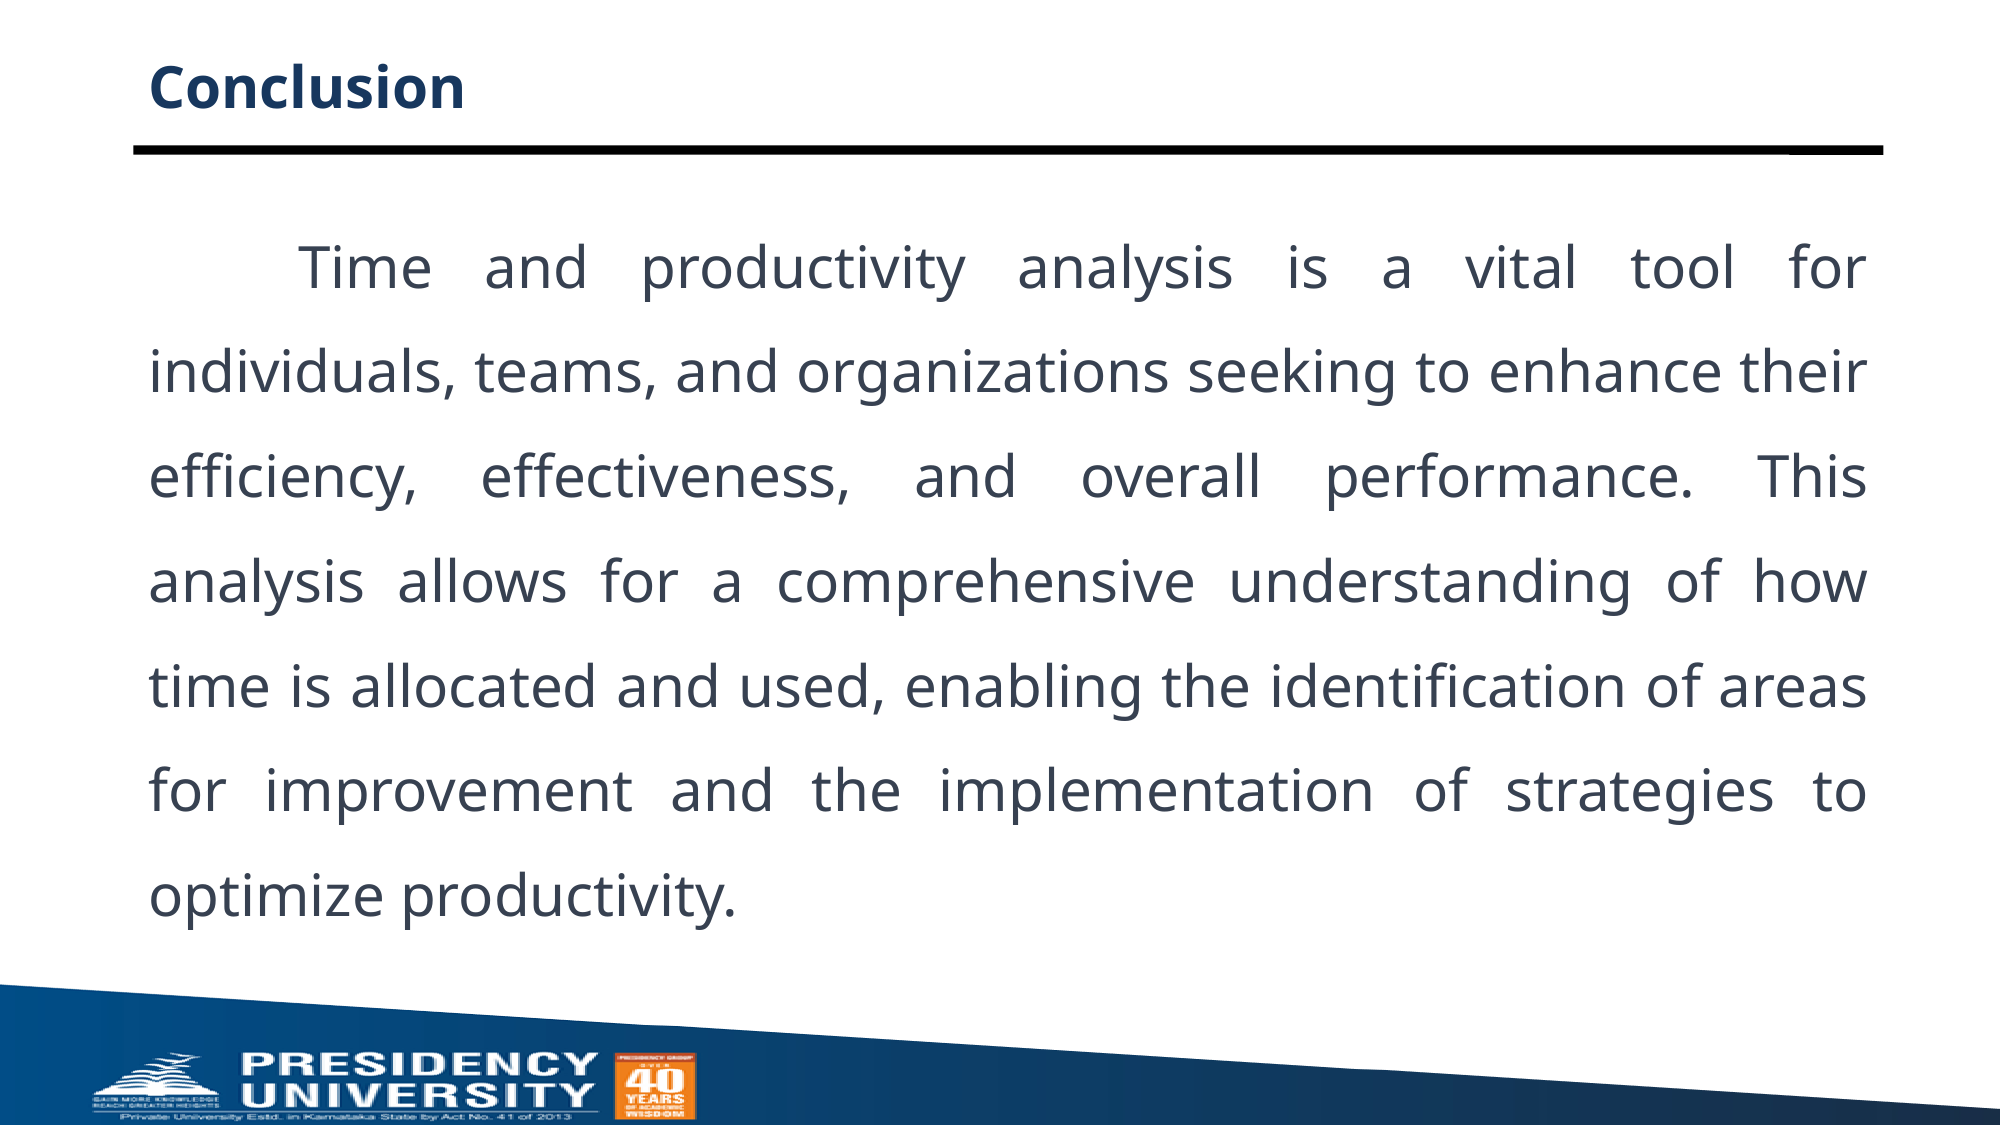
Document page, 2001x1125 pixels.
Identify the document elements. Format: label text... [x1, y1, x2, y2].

picture [0, 982, 2000, 1125]
title Conclusion [133, 45, 1884, 125]
list Time and productivity analysis is a vital tool for individuals, teams, and organizations seeking to enhance their efficiency, effectiveness, and overall performance. This analysis allows for a comprehensive understanding of how time is allocated and used, enabling the identification of areas for improvement and the implementation of strategies to optimize productivity. [133, 187, 1884, 1000]
